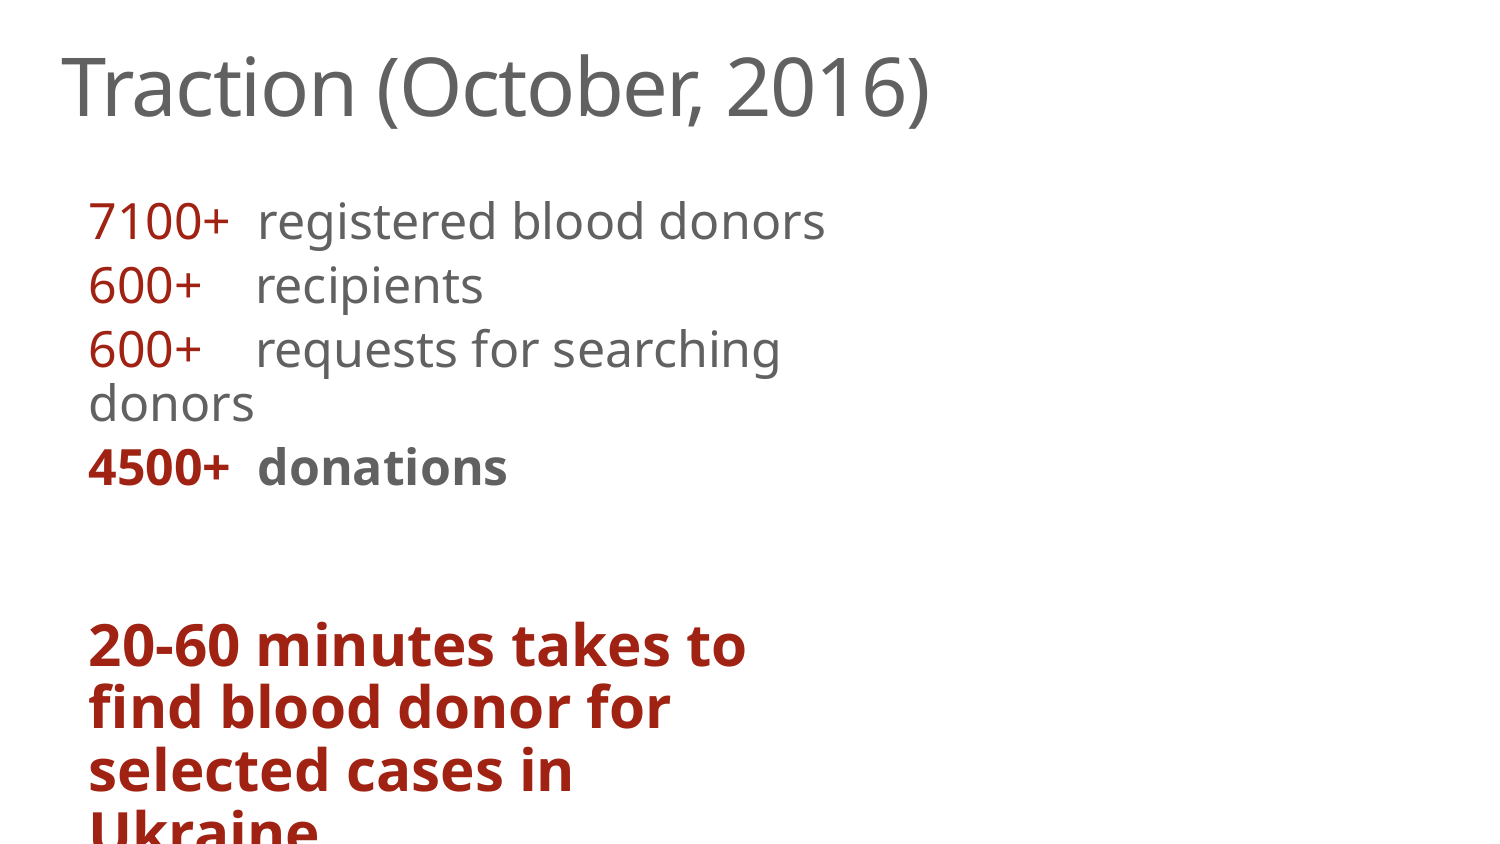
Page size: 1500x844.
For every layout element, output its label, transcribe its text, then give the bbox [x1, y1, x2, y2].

list 7100+ registered blood donors 600+ recipients 600+ requests for searching donors 4500+ donations [71, 185, 947, 463]
text_box 20-60 minutes takes to find blood donor for selected cases in Ukraine [71, 604, 829, 844]
title Traction (October, 2016) [44, 35, 1456, 147]
